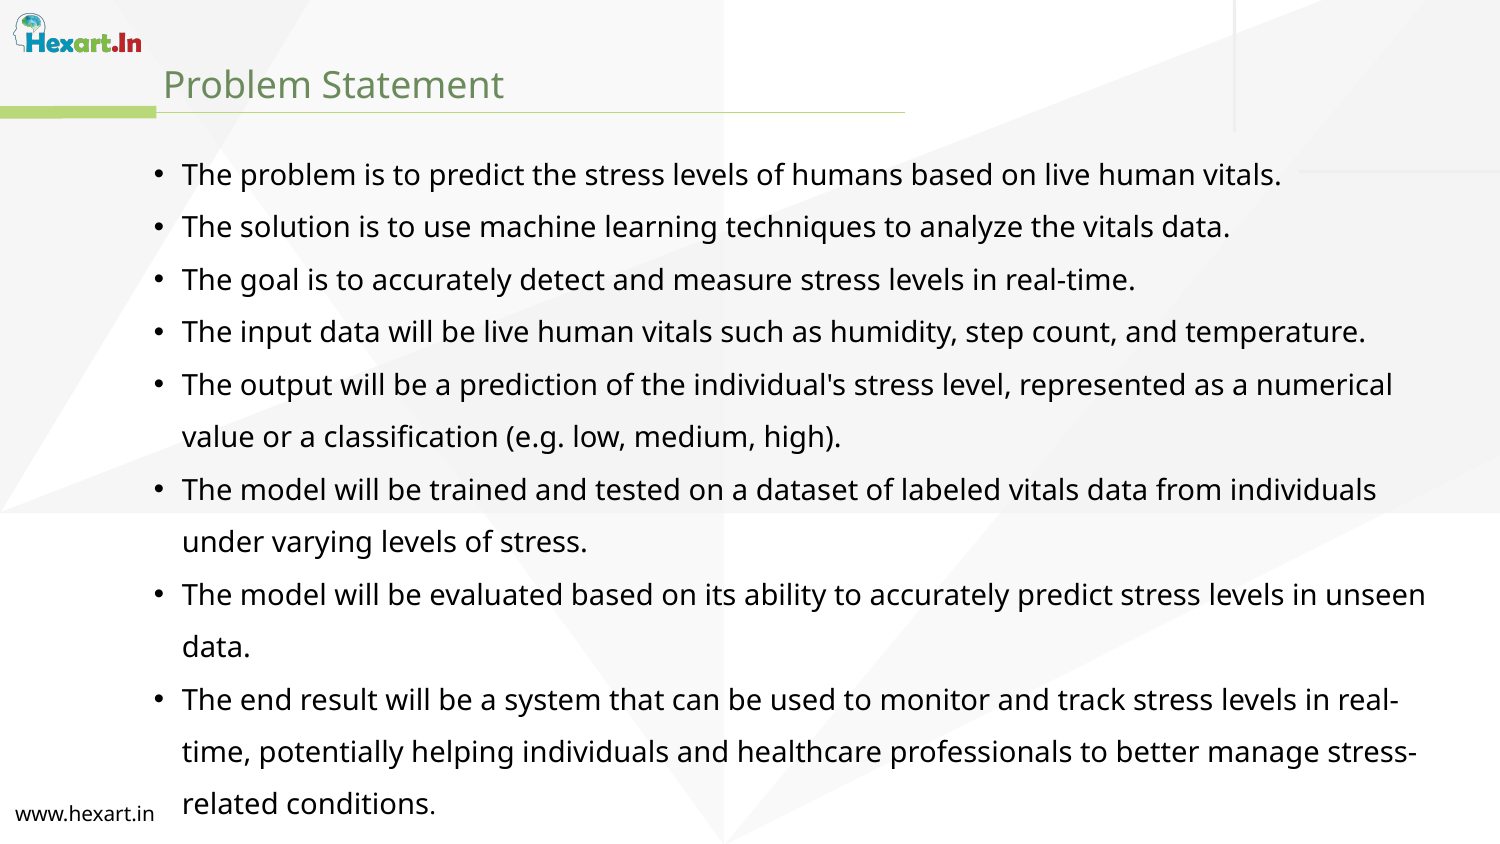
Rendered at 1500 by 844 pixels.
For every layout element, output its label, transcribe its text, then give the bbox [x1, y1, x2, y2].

text_box Problem Statement [151, 55, 805, 112]
list The problem is to predict the stress levels of humans based on live human vitals. The solution is to use machine learning techniques to analyze the vitals data. The goal is to accurately detect and measure stress levels in real-time. The input data will be live human vitals such as humidity, step count, and temperature. The output will be a prediction of the individual's stress level, represented as a numerical value or a classification (e.g. low, medium, high). The model will be trained and tested on a dataset of labeled vitals data from individuals under varying levels of stress. The model will be evaluated based on its ability to accurately predict stress levels in unseen data. The end result will be a system that can be used to monitor and track stress levels in real-time, potentially helping individuals and healthcare professionals to better manage stress-related conditions. [136, 133, 1461, 827]
picture [5, 7, 150, 63]
